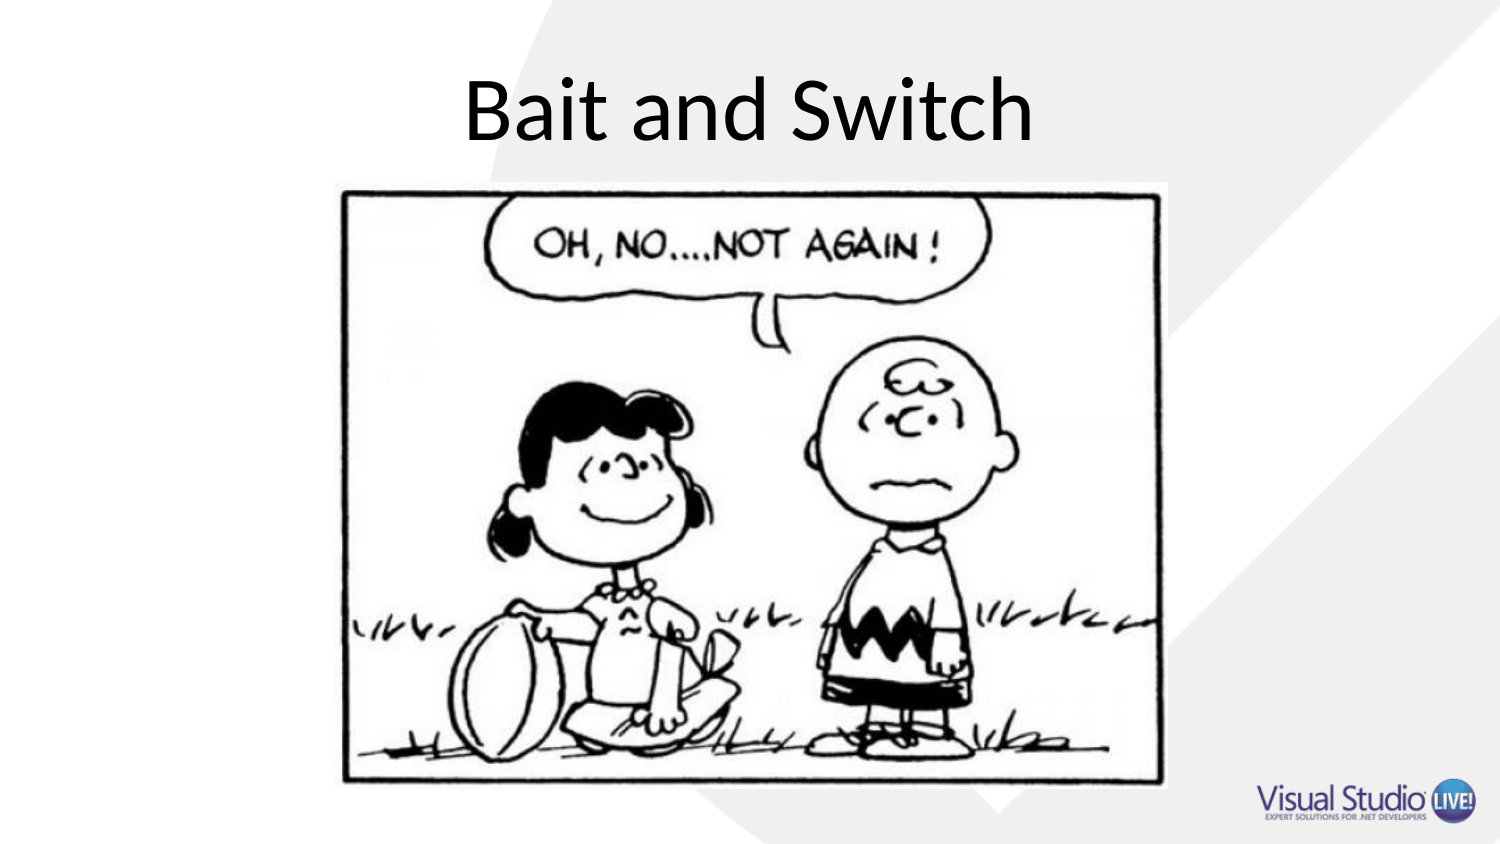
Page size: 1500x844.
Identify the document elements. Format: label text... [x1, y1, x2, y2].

title Bait and Switch [75, 33, 1425, 175]
picture [0, 0, 1500, 844]
